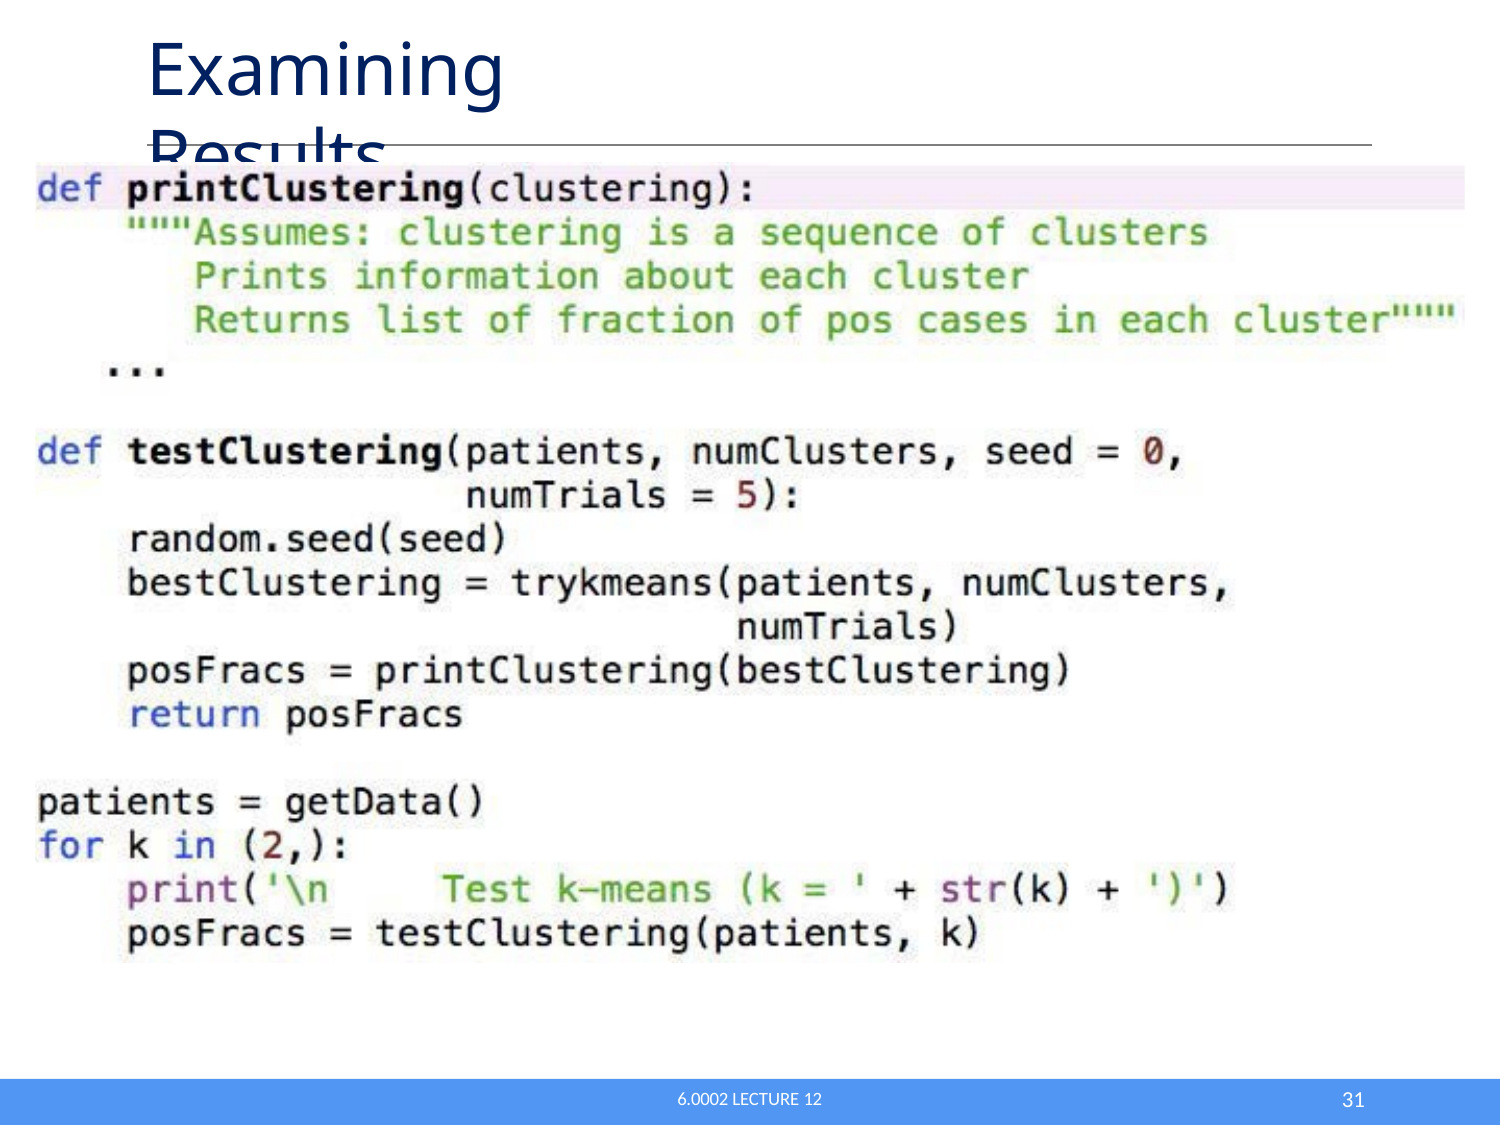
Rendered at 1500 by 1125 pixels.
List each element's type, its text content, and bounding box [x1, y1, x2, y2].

text_box [1371, 1078, 1500, 1125]
footer 6.0002 LECTURE 12 [675, 1085, 826, 1125]
slide_number 10 [1335, 1073, 1371, 1125]
text_box [35, 162, 1465, 963]
title Examining Results [144, 20, 670, 162]
text_box [0, 1078, 1335, 1125]
